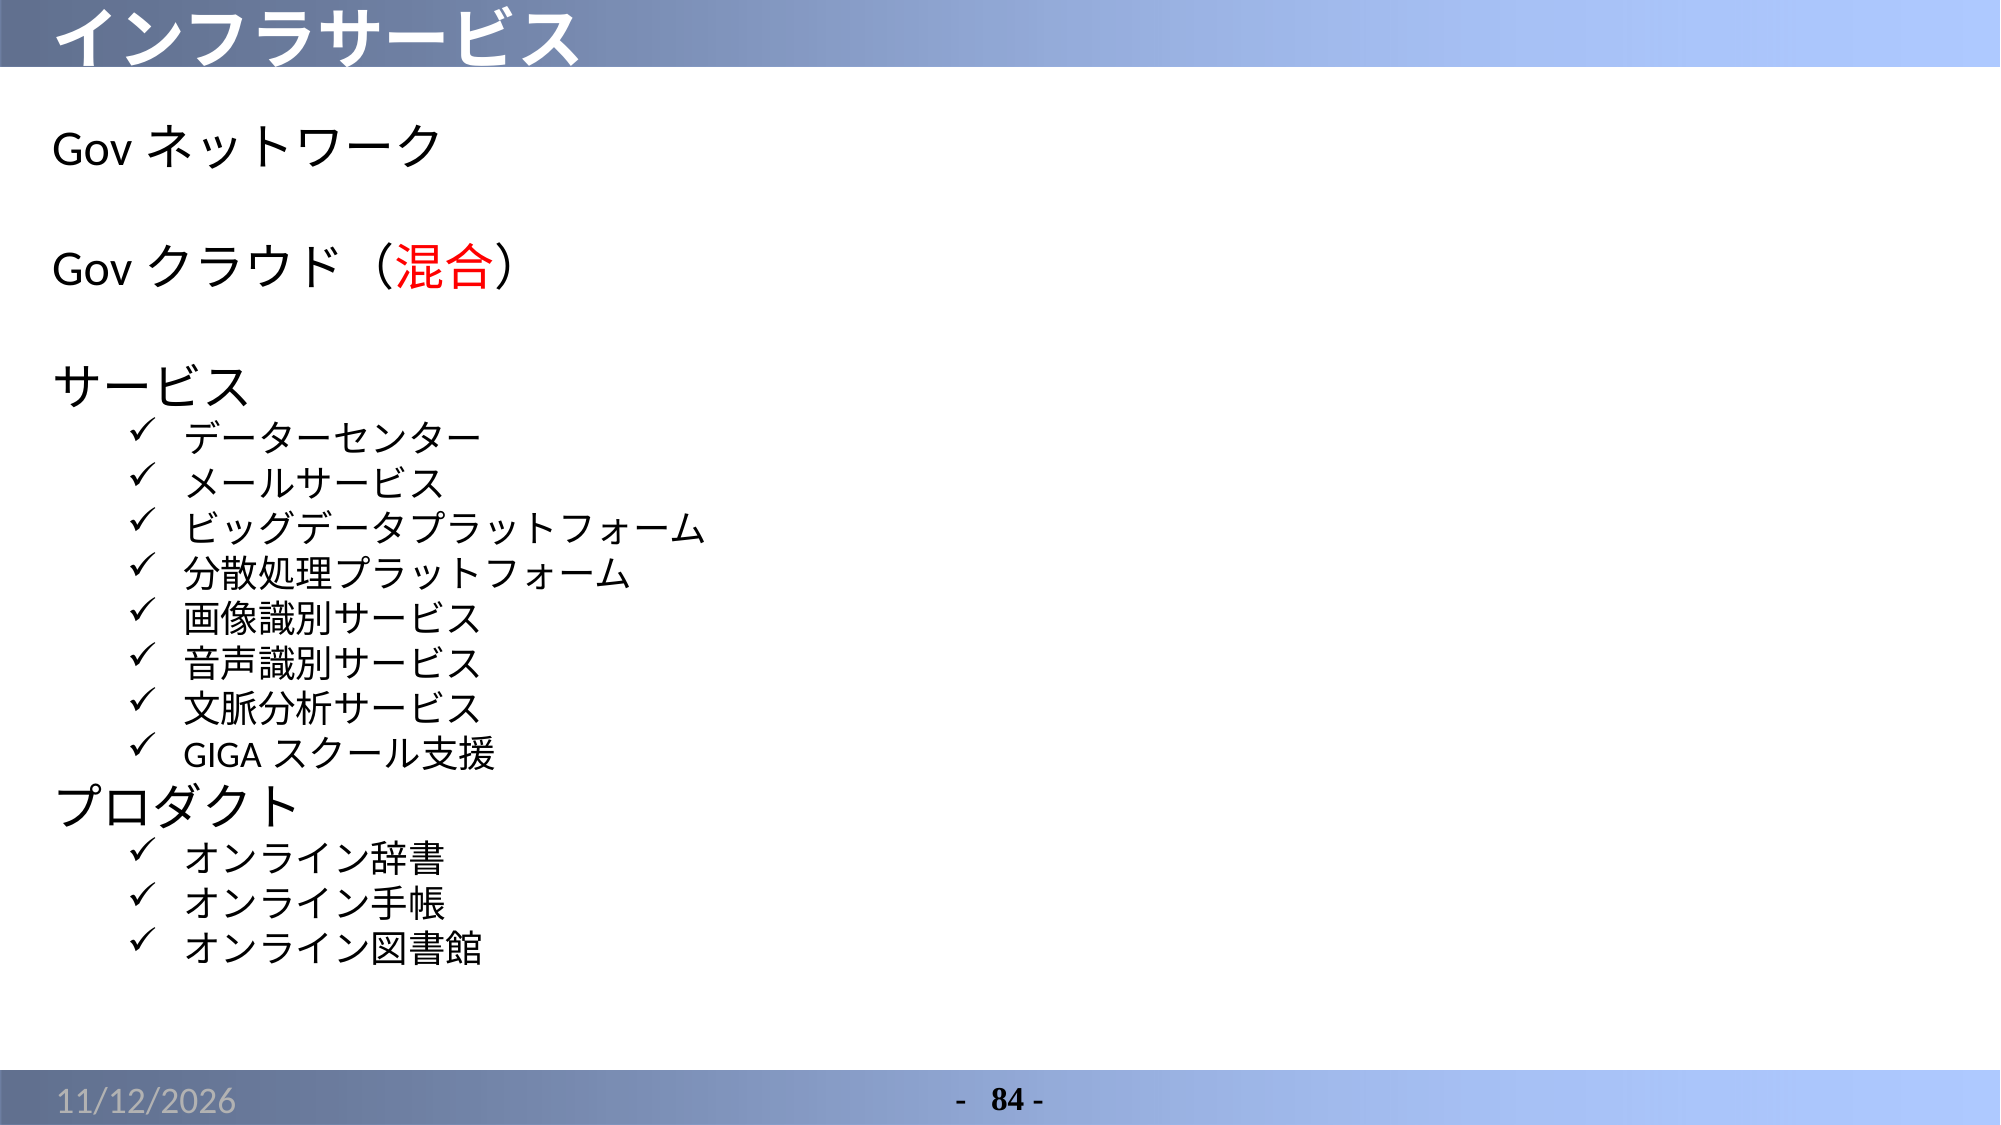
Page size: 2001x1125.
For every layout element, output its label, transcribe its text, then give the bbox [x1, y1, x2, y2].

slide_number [55, 1076, 516, 1122]
title インフラサービス [52, 0, 1946, 78]
slide_number - 84 - [934, 1078, 1063, 1117]
list Govネットワーク Govクラウド（混合） サービス データーセンター メールサービス ビッグデータプラットフォーム 分散処理プラットフォーム 画像識別サービス 音声識別サービス 文脈分析サービス GIGAスクール支援 プロダクト オンライン辞書 オンライン手帳 オンライン図書館 [52, 115, 1946, 1070]
